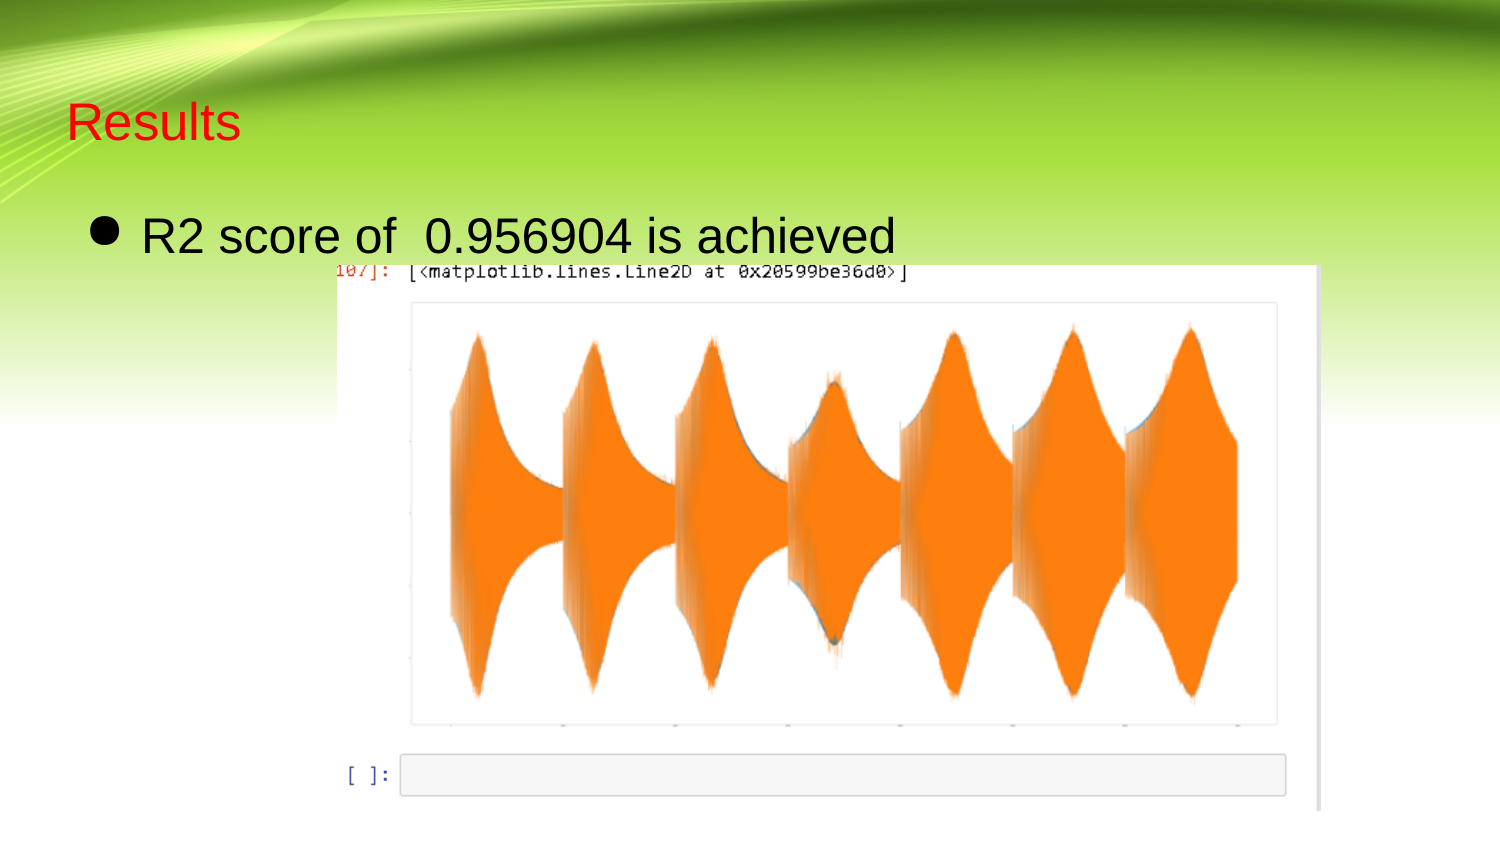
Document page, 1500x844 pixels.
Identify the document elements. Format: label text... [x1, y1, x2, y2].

list R2 score of 0.956904 is achieved [50, 188, 1450, 750]
picture [0, 0, 1500, 844]
title Results [50, 72, 1450, 168]
